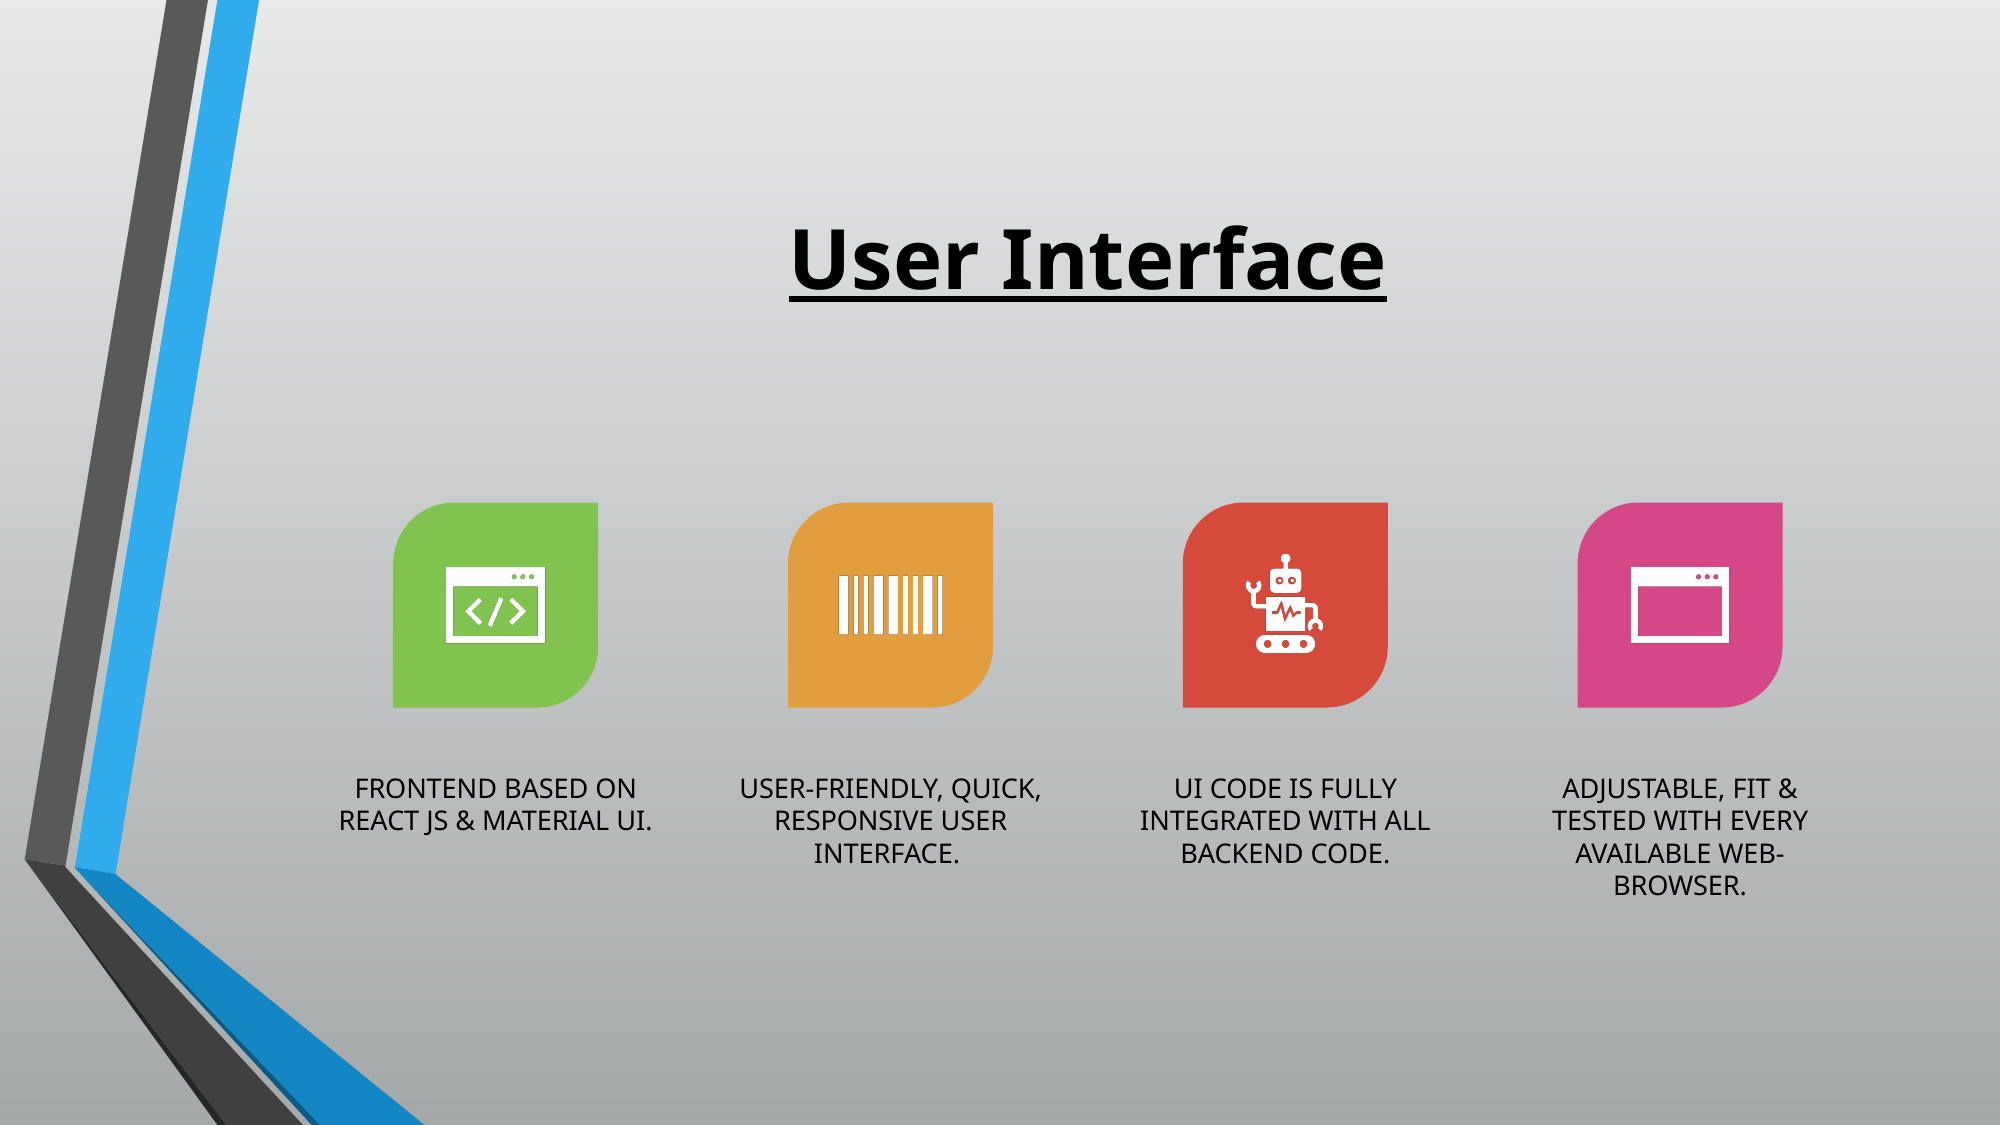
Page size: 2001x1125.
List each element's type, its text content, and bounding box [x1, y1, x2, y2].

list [288, 441, 1888, 951]
title User Interface [288, 112, 1887, 400]
